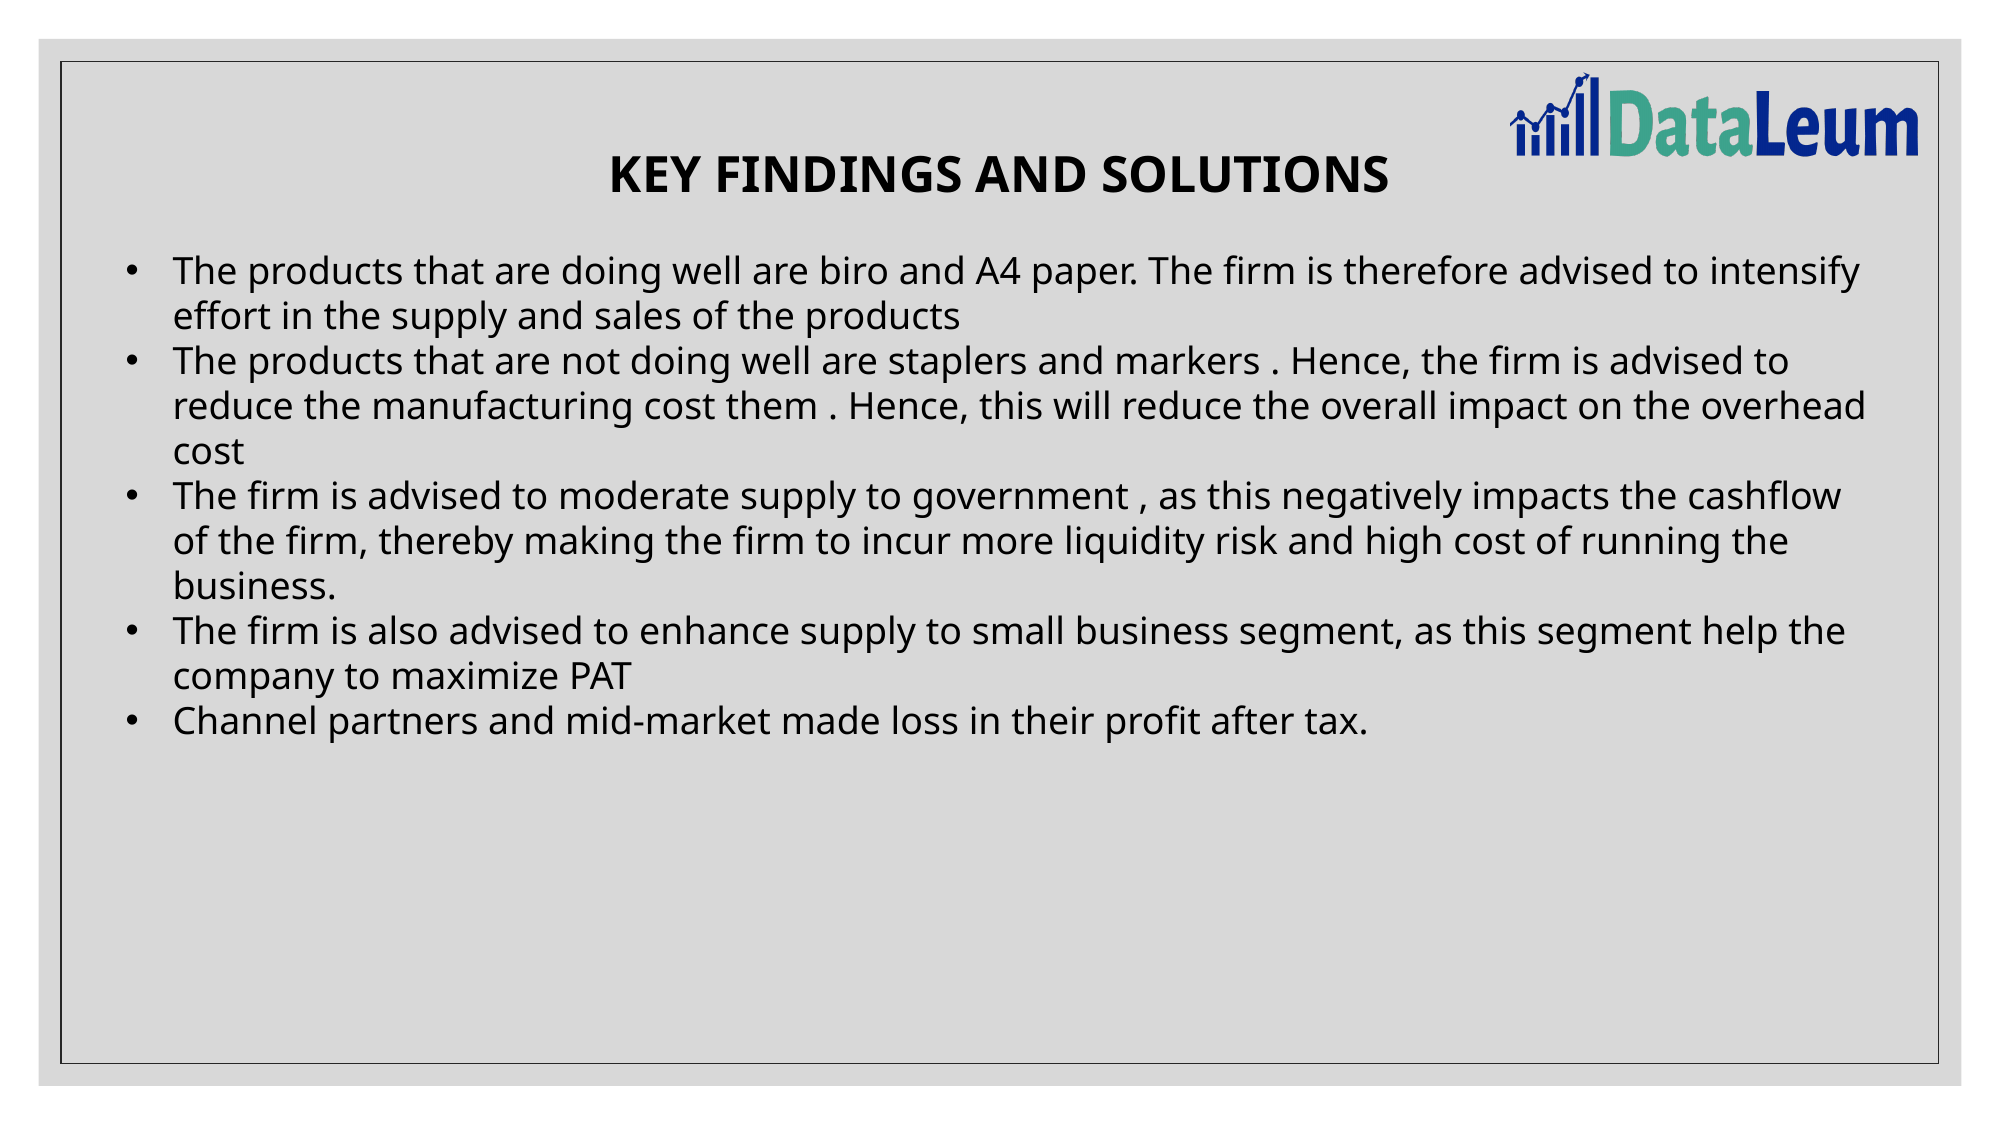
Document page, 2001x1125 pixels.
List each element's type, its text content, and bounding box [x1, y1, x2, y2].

picture [1510, 72, 1918, 157]
text_box KEY FINDINGS AND SOLUTIONS The products that are doing well are biro and A4 paper. The firm is therefore advised to intensify effort in the supply and sales of the products The products that are not doing well are staplers and markers . Hence, the firm is advised to reduce the manufacturing cost them . Hence, this will reduce the overall impact on the overhead cost The firm is advised to moderate supply to government , as this negatively impacts the cashflow of the firm, thereby making the firm to incur more liquidity risk and high cost of running the business. The firm is also advised to enhance supply to small business segment, as this segment help the company to maximize PAT Channel partners and mid-market made loss in their profit after tax. [110, 134, 1889, 795]
